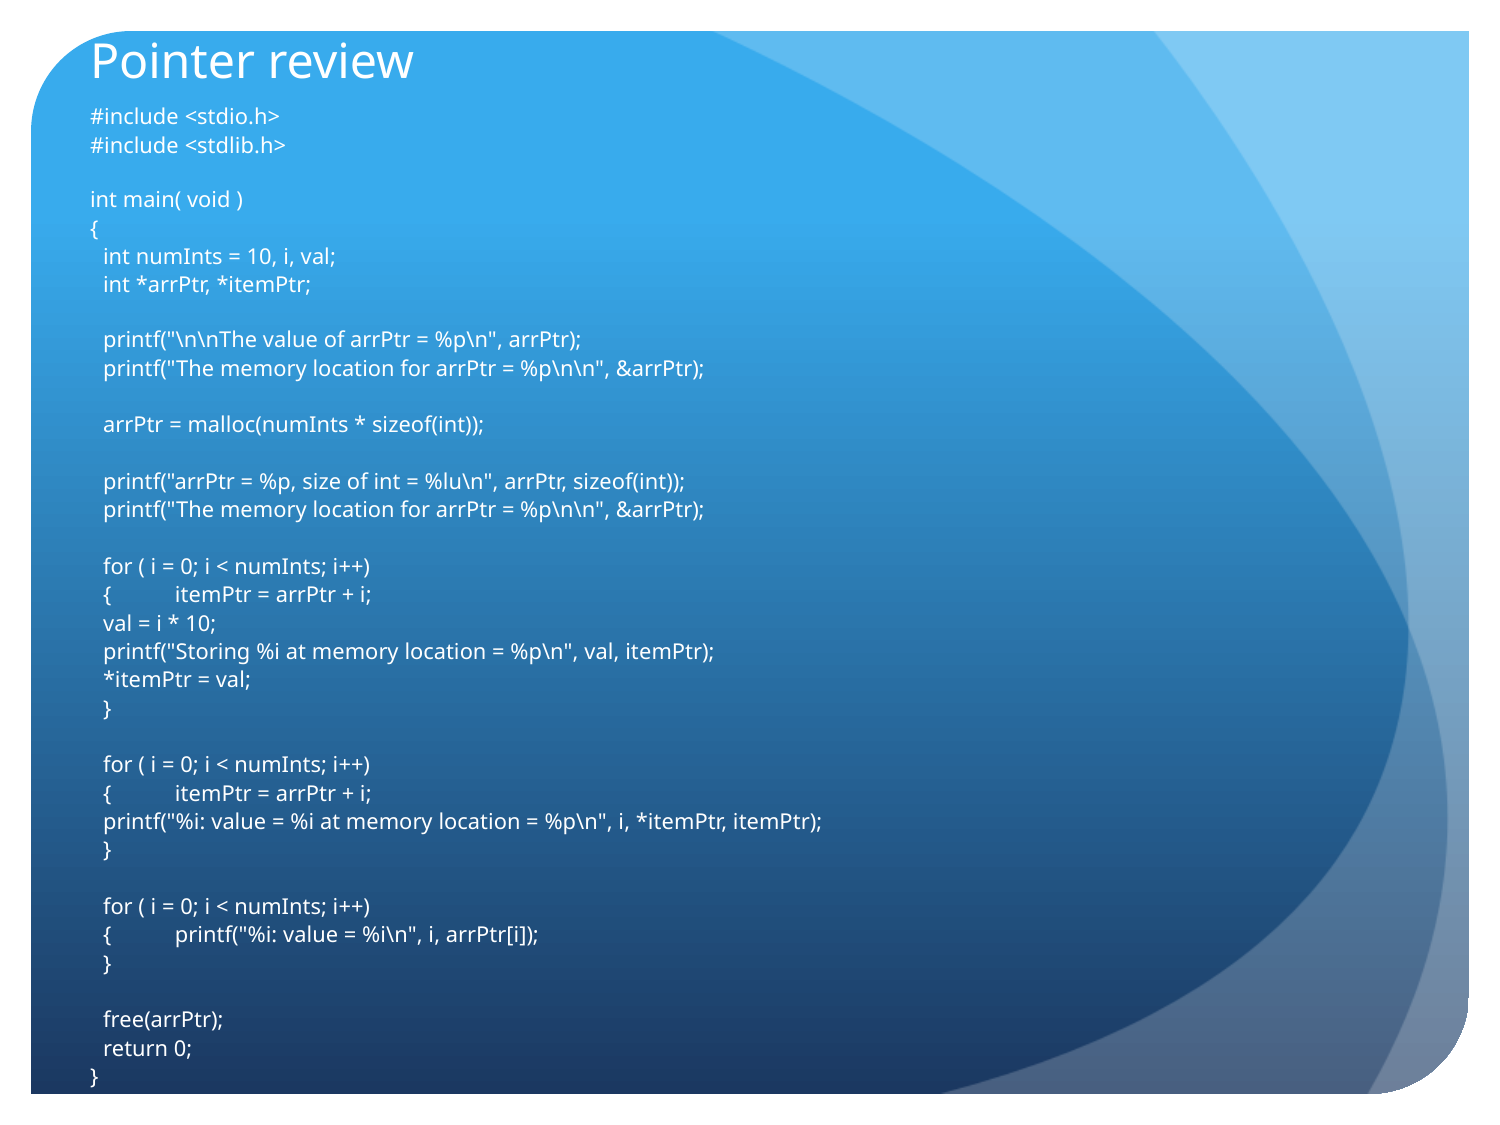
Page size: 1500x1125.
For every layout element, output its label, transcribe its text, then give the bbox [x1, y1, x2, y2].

title Pointer review [75, 22, 1300, 95]
list #include <stdio.h> #include <stdlib.h> int main( void ) { int numInts = 10, i, val; int *arrPtr, *itemPtr; printf("\n\nThe value of arrPtr = %p\n", arrPtr); printf("The memory location for arrPtr = %p\n\n", &arrPtr); arrPtr = malloc(numInts * sizeof(int)); printf("arrPtr = %p, size of int = %lu\n", arrPtr, sizeof(int)); printf("The memory location for arrPtr = %p\n\n", &arrPtr); for ( i = 0; i < numInts; i++) { itemPtr = arrPtr + i; val = i * 10; printf("Storing %i at memory location = %p\n", val, itemPtr); *itemPtr = val; } for ( i = 0; i < numInts; i++) { itemPtr = arrPtr + i; printf("%i: value = %i at memory location = %p\n", i, *itemPtr, itemPtr); } for ( i = 0; i < numInts; i++) { printf("%i: value = %i\n", i, arrPtr[i]); } free(arrPtr); return 0; } [75, 95, 1357, 1099]
picture [1300, 30, 1473, 1094]
picture [24, 30, 75, 1094]
